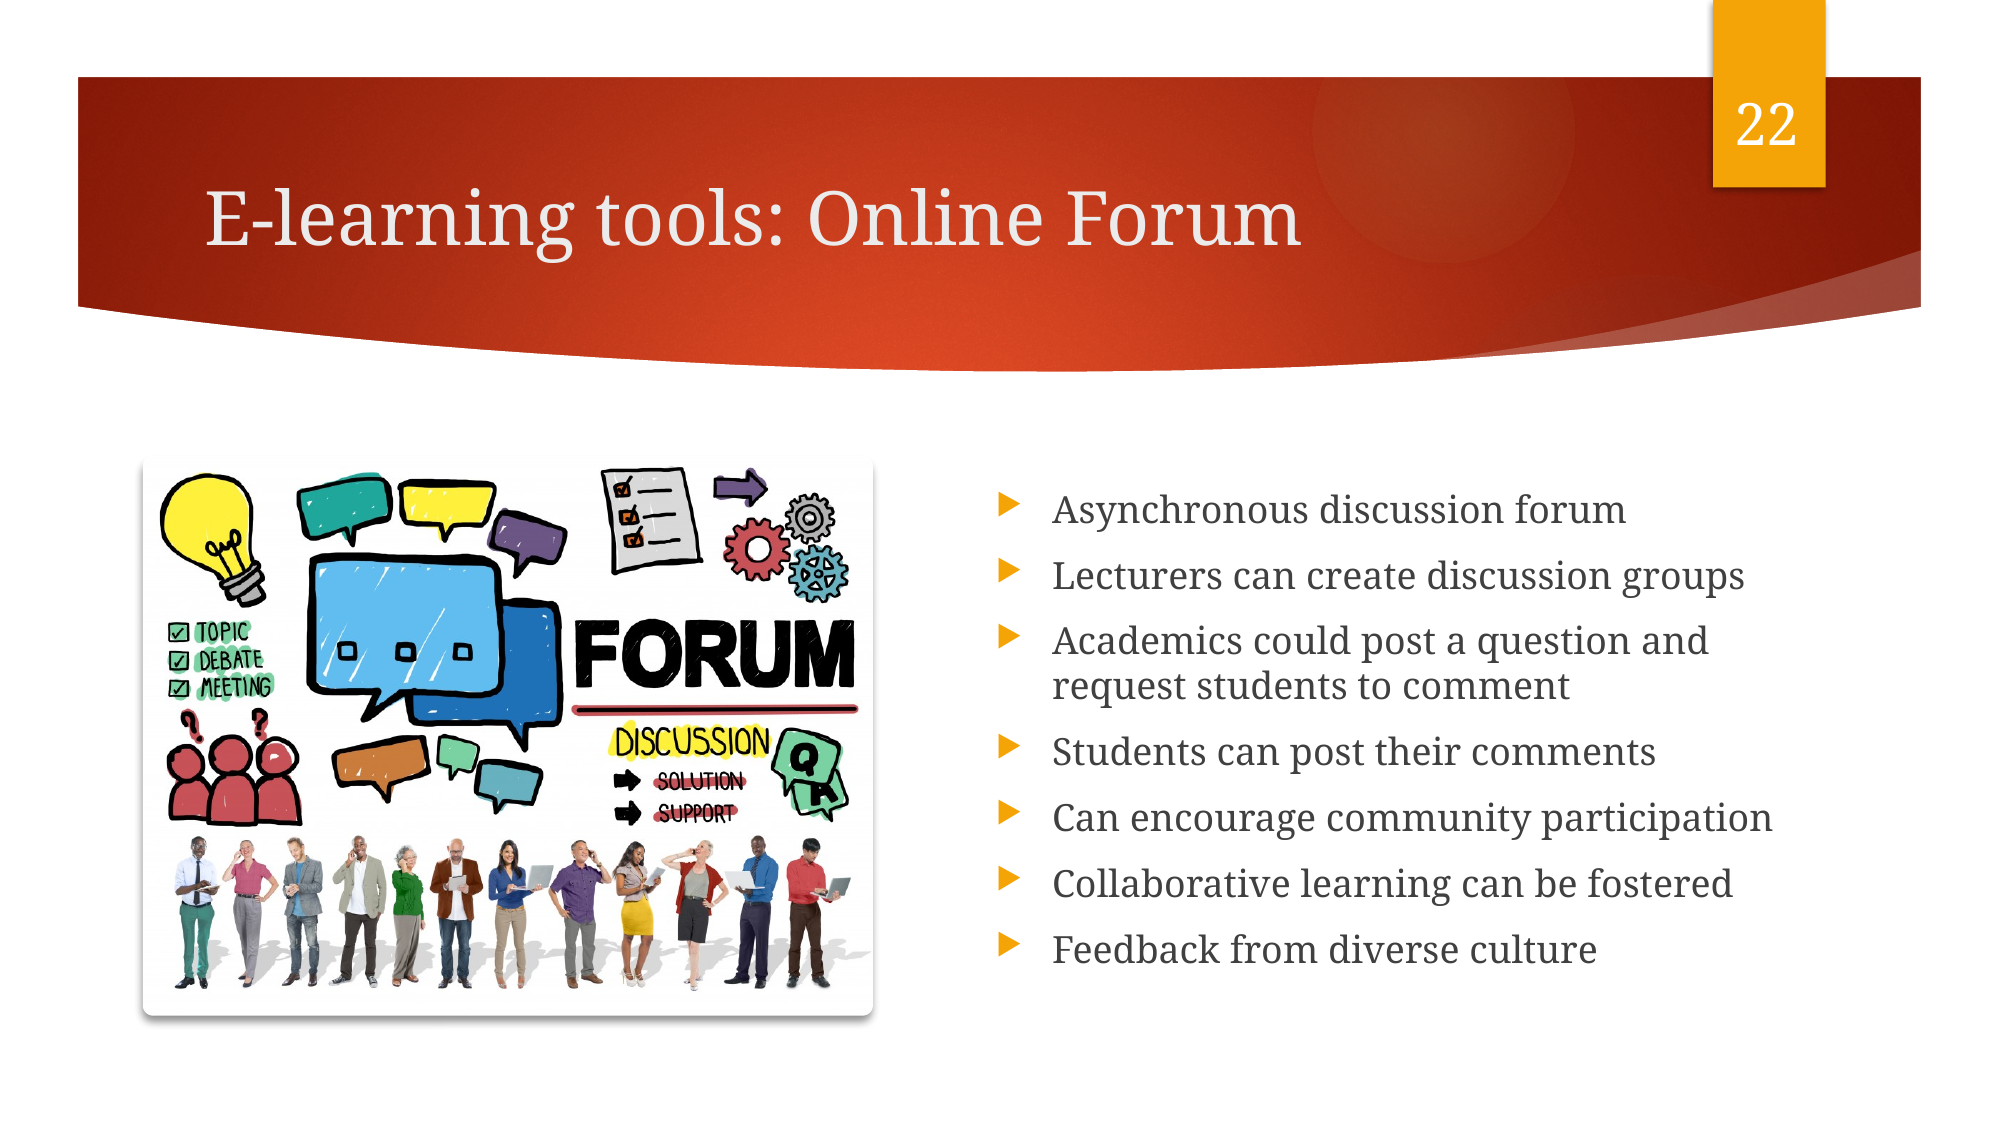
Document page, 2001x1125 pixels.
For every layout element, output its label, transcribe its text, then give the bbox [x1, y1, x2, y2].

title E-learning tools: Online Forum [189, 155, 1627, 275]
picture [142, 455, 874, 1016]
list Asynchronous discussion forum Lecturers can create discussion groups Academics could post a question and request students to comment Students can post their comments Can encourage community participation Collaborative learning can be fostered Feedback from diverse culture [980, 478, 1836, 1039]
slide_number 22 [1698, 48, 1836, 175]
